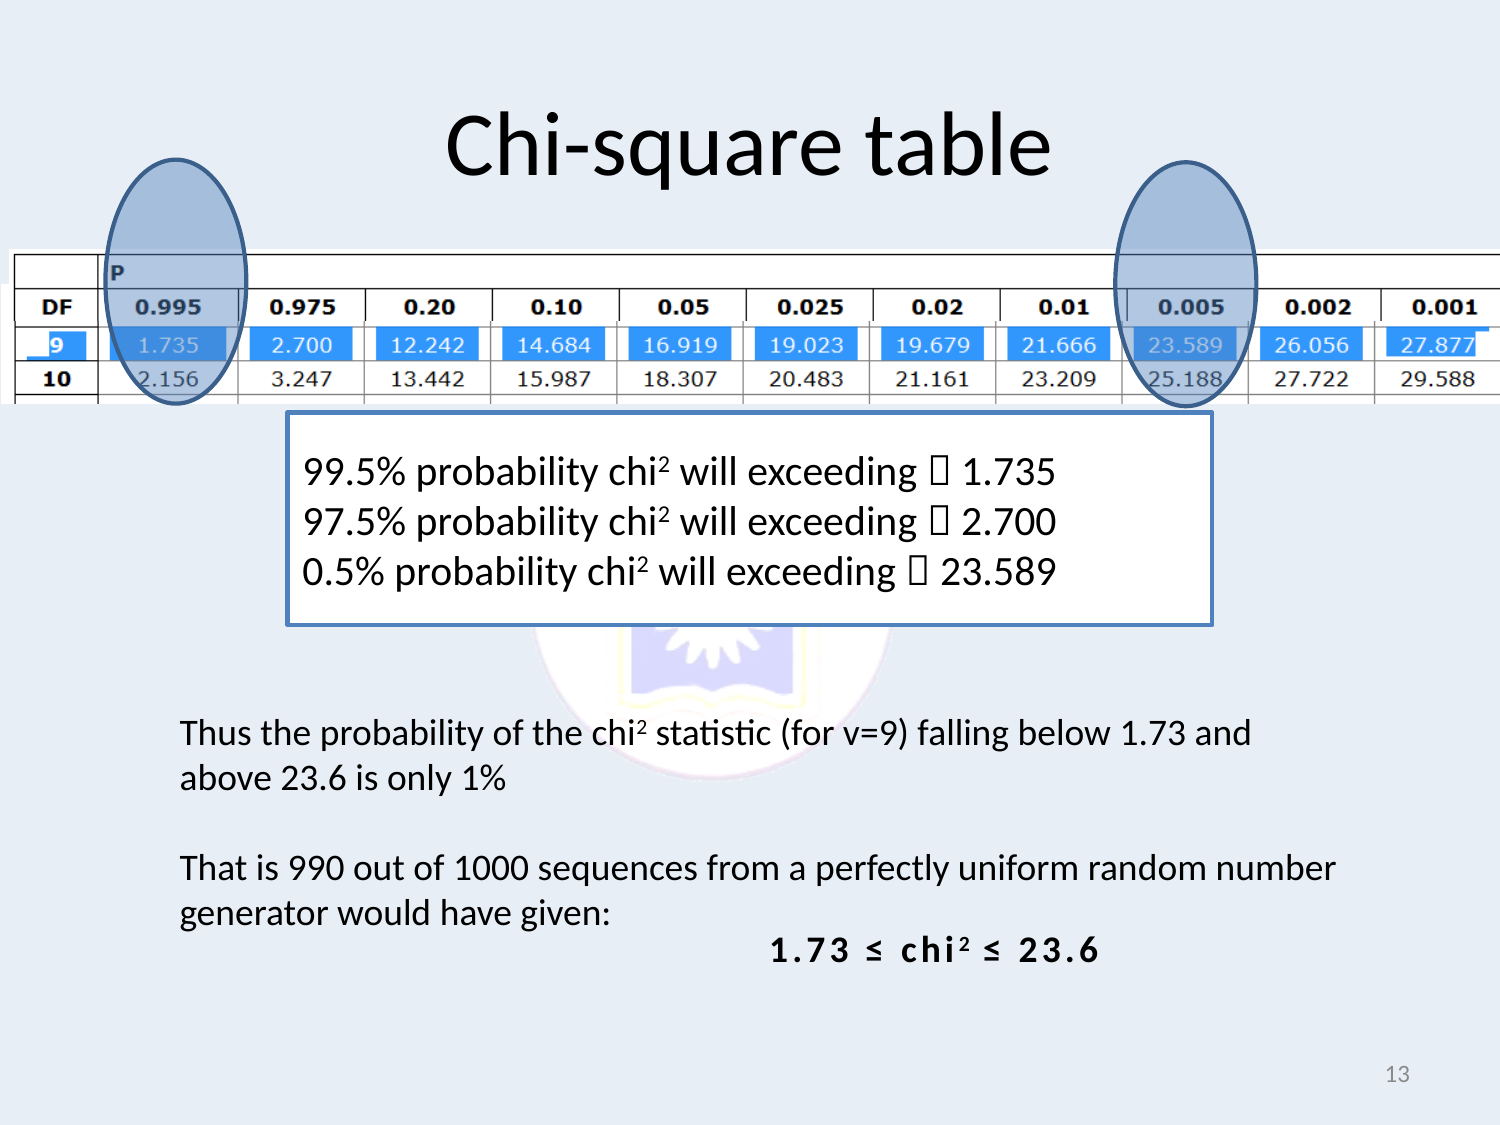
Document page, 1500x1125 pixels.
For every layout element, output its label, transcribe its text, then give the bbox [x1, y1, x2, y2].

title Chi-square table [75, 45, 1425, 233]
text_box [1116, 160, 1256, 248]
slide_number 13 [1074, 1042, 1425, 1103]
text_box Thus the probability of the chi2 statistic (for v=9) falling below 1.73 and above 23.6 is only 1% That is 990 out of 1000 sequences from a perfectly uniform random number generator would have given: [164, 700, 1362, 941]
picture [0, 249, 1500, 404]
text_box 99.5% probability chi2 will exceeding  1.735 97.5% probability chi2 will exceeding  2.700 0.5% probability chi2 will exceeding  23.589 [285, 413, 1214, 627]
text_box [106, 157, 246, 248]
text_box 1.73 ≤ chi2 ≤ 23.6 [754, 917, 1281, 978]
